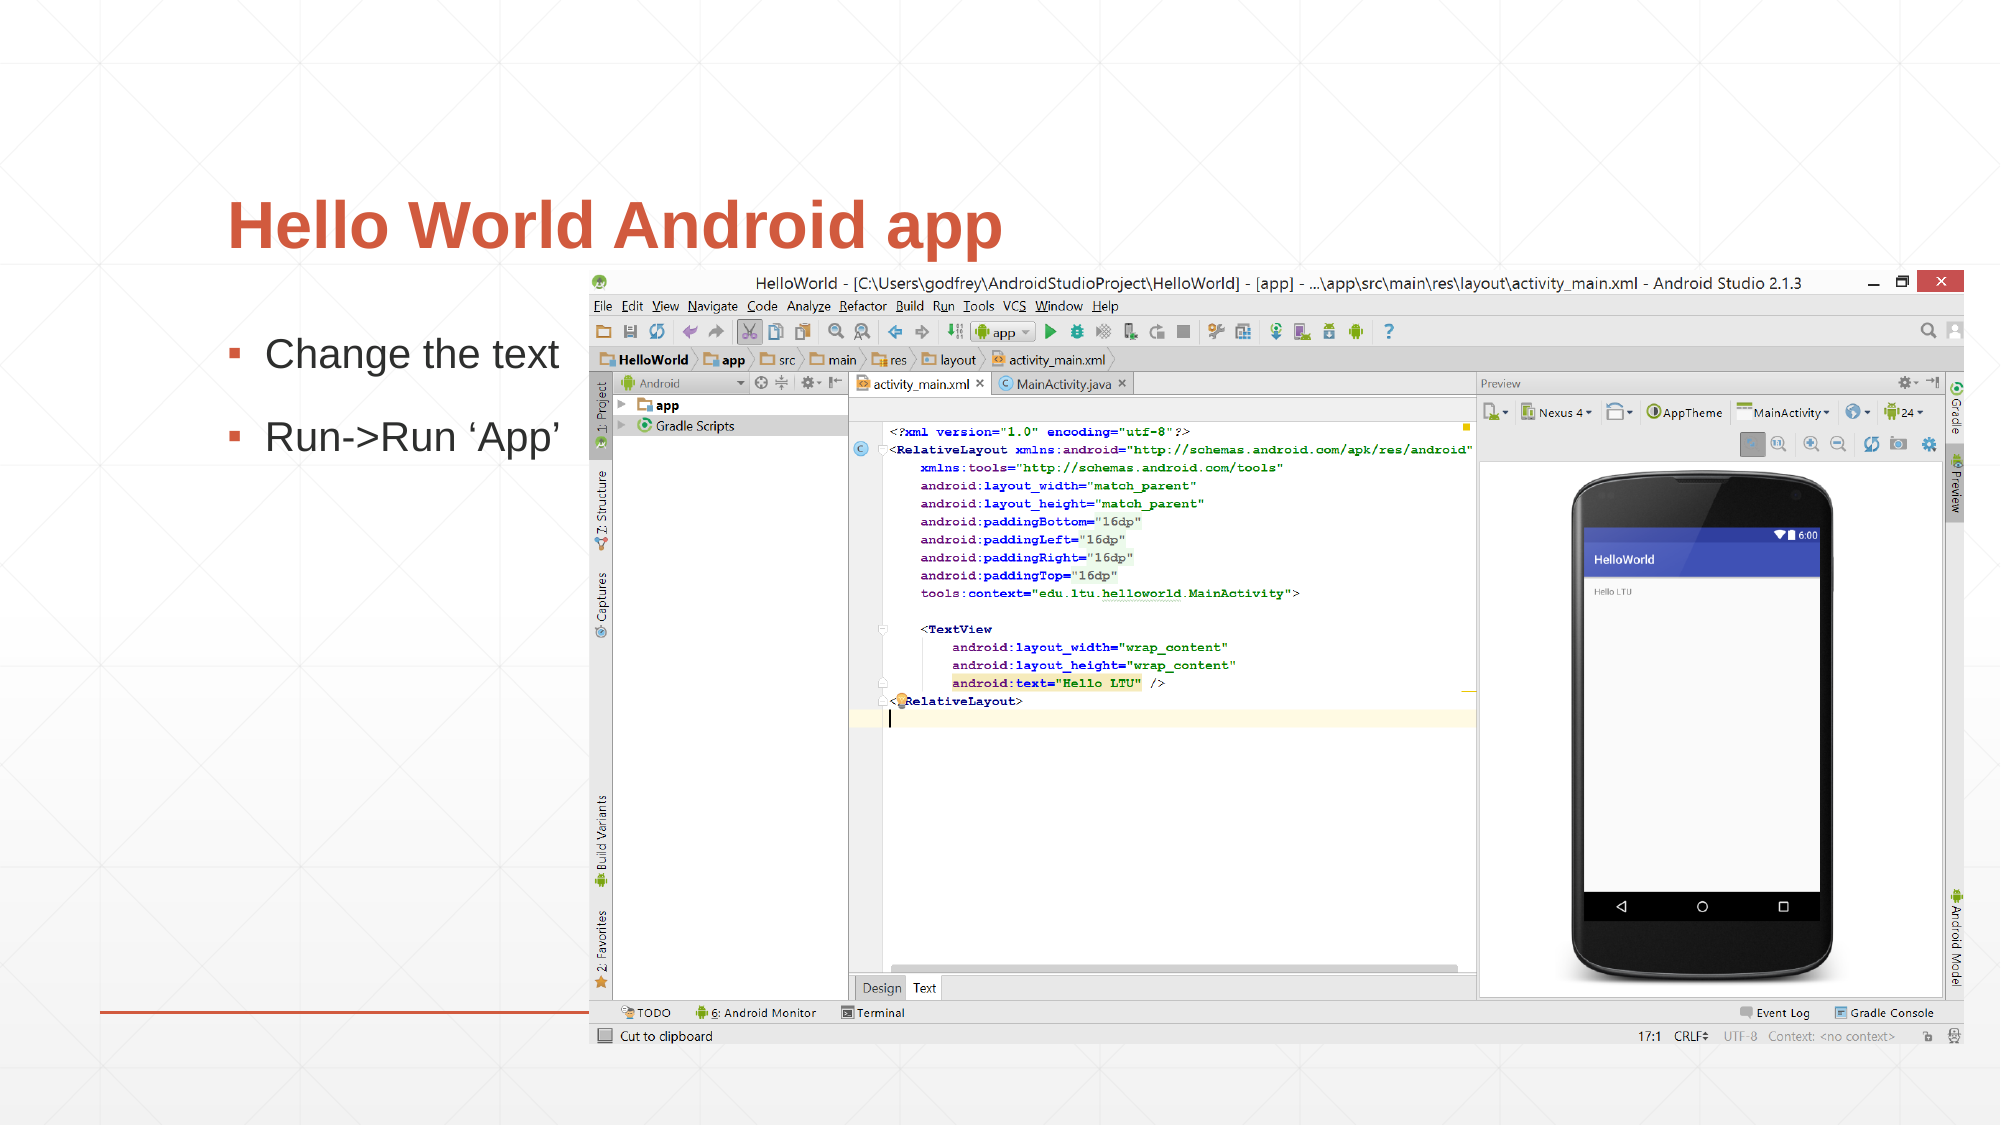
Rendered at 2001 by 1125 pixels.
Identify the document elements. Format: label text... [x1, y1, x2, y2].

list Change the text Run->Run ‘App’ [212, 324, 588, 950]
title Hello World Android app [212, 82, 1788, 271]
picture [588, 270, 1964, 1044]
